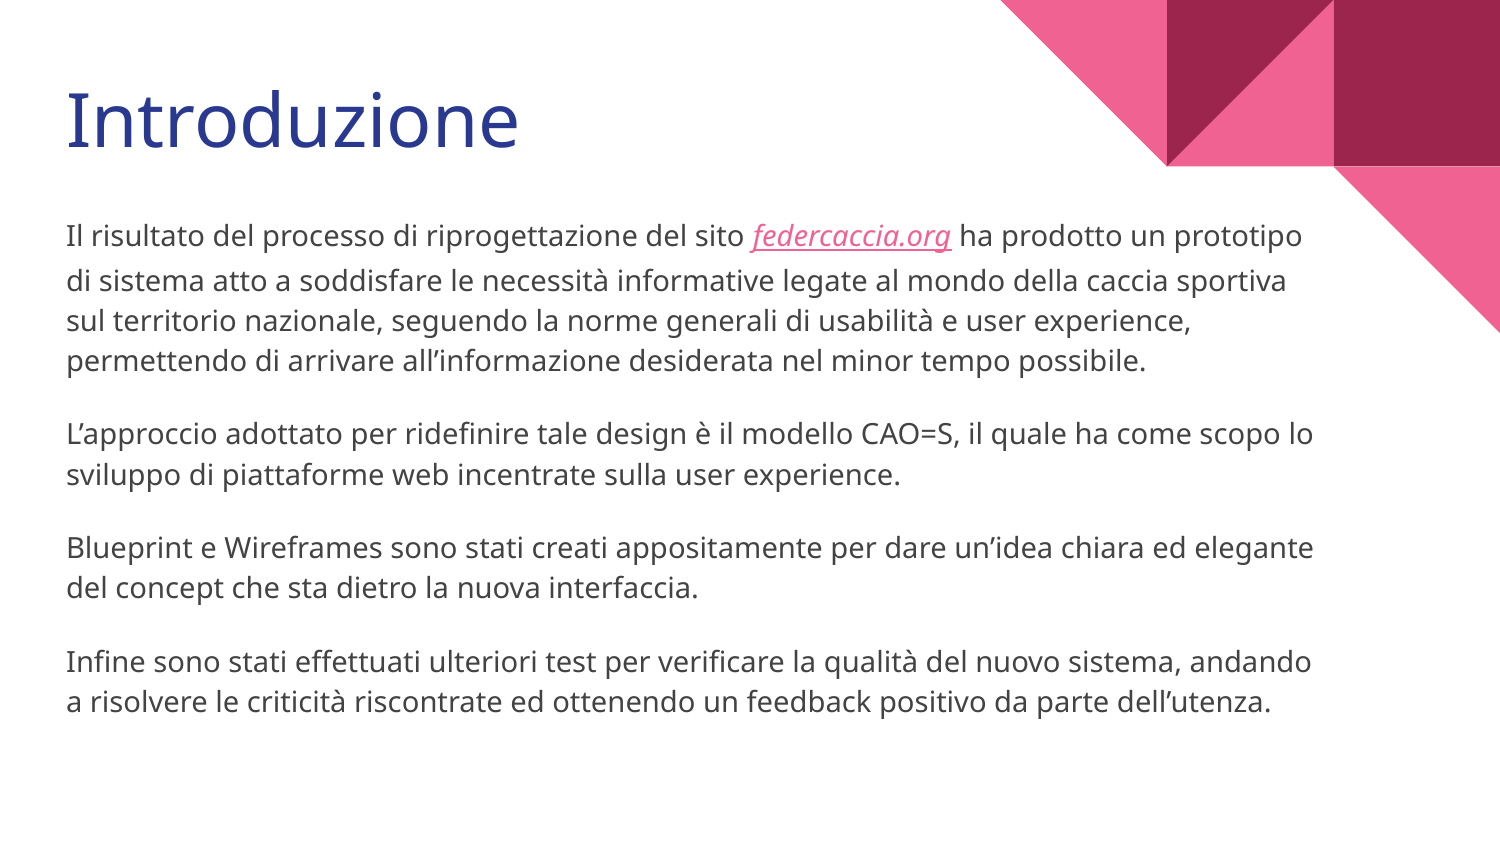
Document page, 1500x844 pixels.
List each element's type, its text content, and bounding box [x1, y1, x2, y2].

list Il risultato del processo di riprogettazione del sito federcaccia.org ha prodotto un prototipo di sistema atto a soddisfare le necessità informative legate al mondo della caccia sportiva sul territorio nazionale, seguendo la norme generali di usabilità e user experience, permettendo di arrivare all’informazione desiderata nel minor tempo possibile. L’approccio adottato per ridefinire tale design è il modello CAO=S, il quale ha come scopo lo sviluppo di piattaforme web incentrate sulla user experience. Blueprint e Wireframes sono stati creati appositamente per dare un’idea chiara ed elegante del concept che sta dietro la nuova interfaccia. Infine sono stati effettuati ulteriori test per verificare la qualità del nuovo sistema, andando a risolvere le criticità riscontrate ed ottenendo un feedback positivo da parte dell’utenza. [51, 196, 1334, 744]
title Introduzione [51, 67, 1049, 167]
